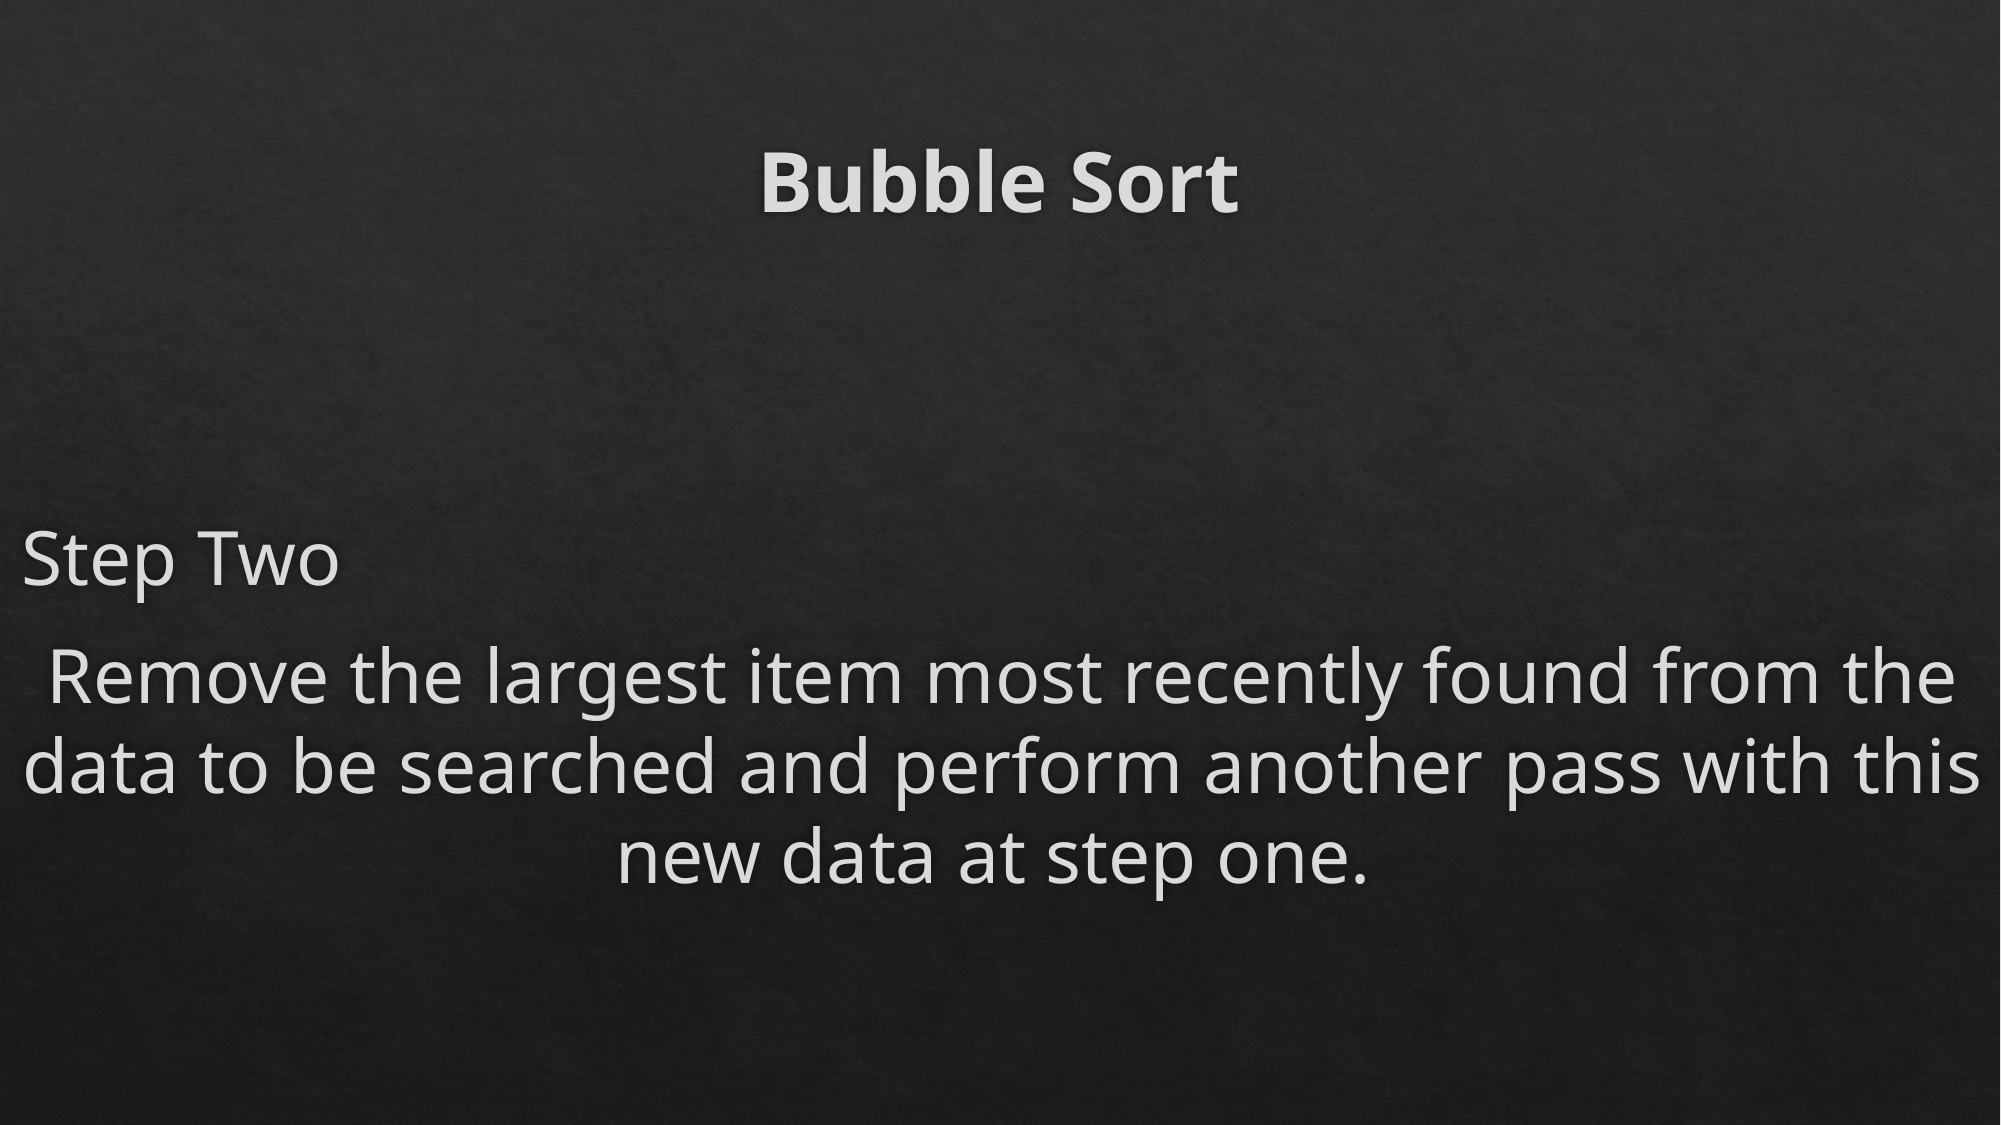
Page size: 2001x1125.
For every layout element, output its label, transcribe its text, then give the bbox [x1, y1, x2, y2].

list Step Two Remove the largest item most recently found from the data to be searched and perform another pass with this new data at step one. [0, 284, 2000, 1125]
title Bubble Sort [149, 99, 1849, 260]
